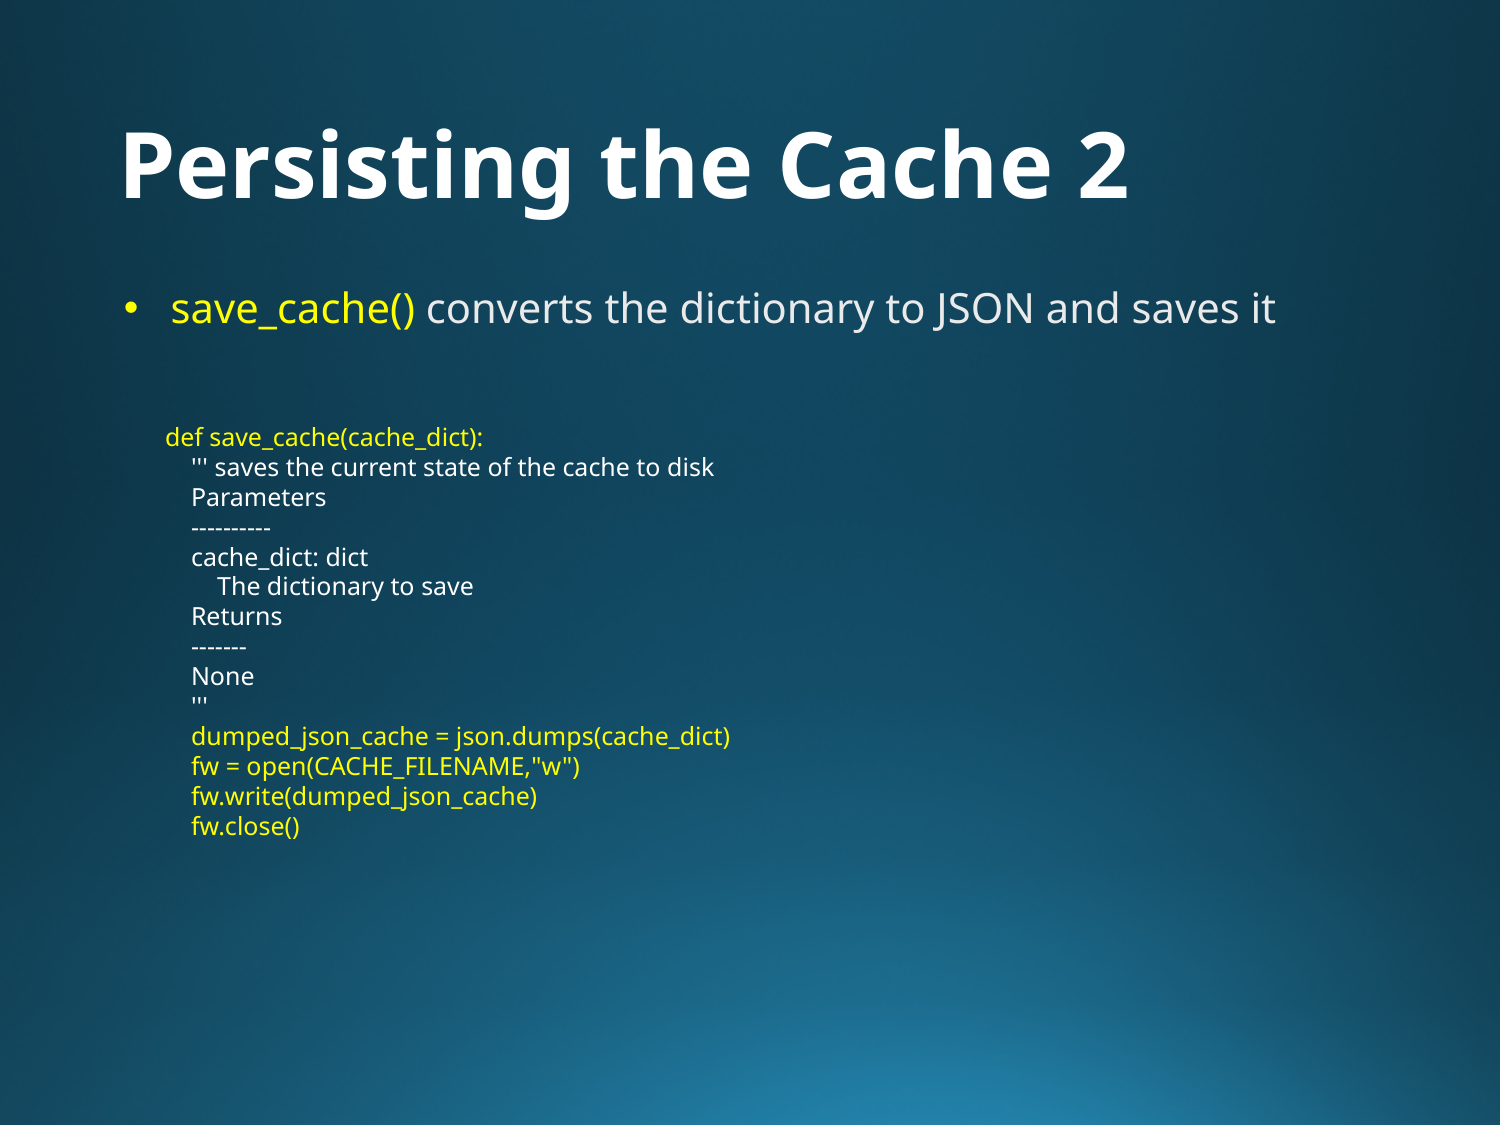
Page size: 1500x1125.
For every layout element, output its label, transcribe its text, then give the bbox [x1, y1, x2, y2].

list def save_cache(cache_dict): ''' saves the current state of the cache to disk Parameters ---------- cache_dict: dict The dictionary to save Returns ------- None ''' dumped_json_cache = json.dumps(cache_dict) fw = open(CACHE_FILENAME,"w") fw.write(dumped_json_cache) fw.close() [150, 339, 1050, 958]
title Persisting the Cache 2 [103, 59, 1397, 278]
text_box save_cache() converts the dictionary to JSON and saves it [108, 274, 1347, 339]
picture [0, 0, 1500, 1125]
